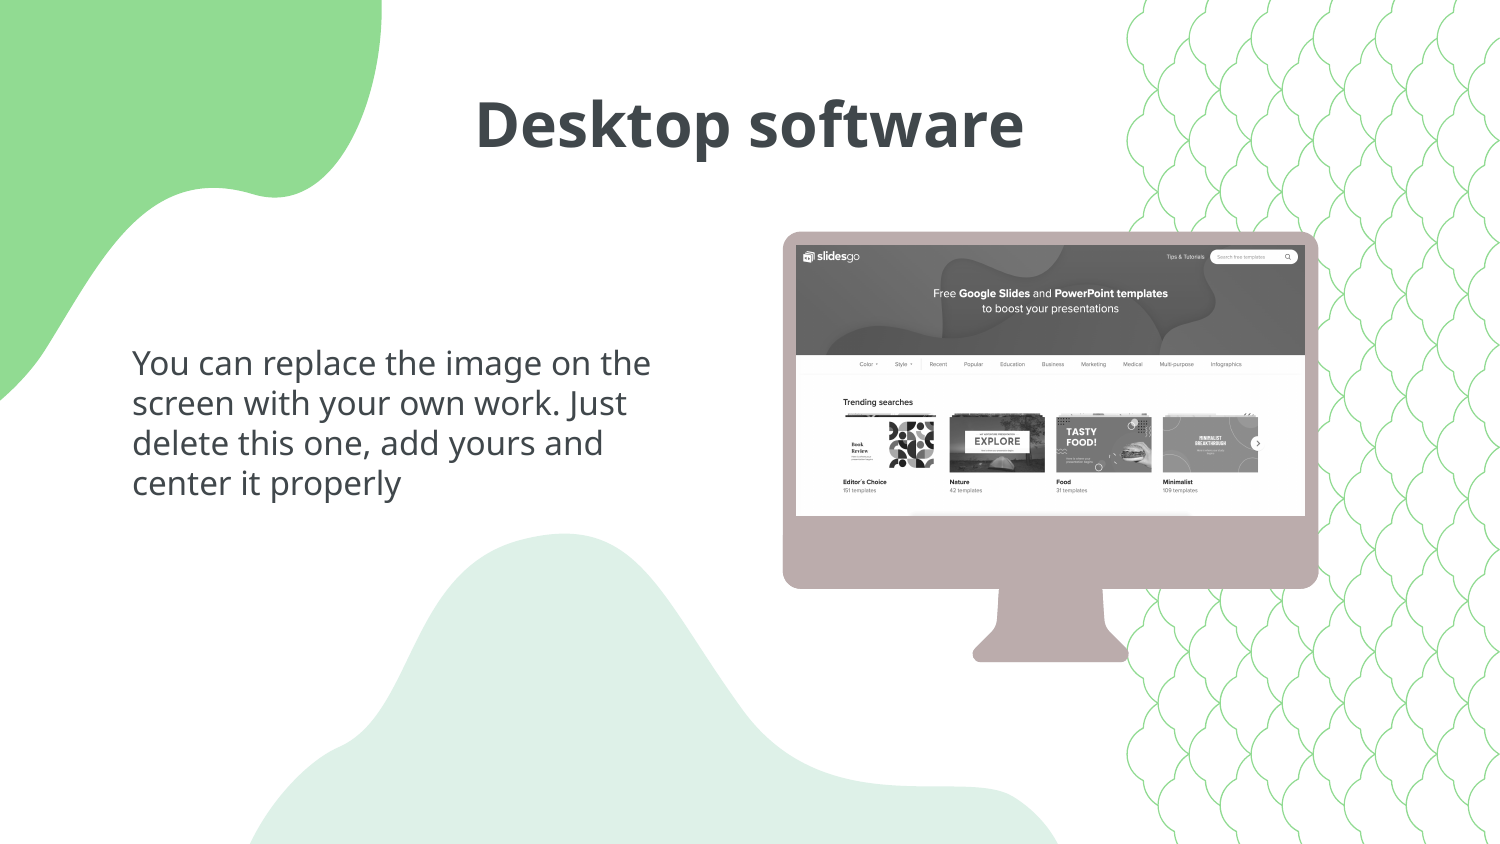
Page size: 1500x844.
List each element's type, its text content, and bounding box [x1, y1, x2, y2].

title Desktop software [116, 86, 1383, 176]
picture [795, 244, 1306, 557]
subtitle You can replace the image on the screen with your own work. Just delete this one, add yours and center it properly [116, 332, 676, 512]
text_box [782, 231, 1319, 663]
